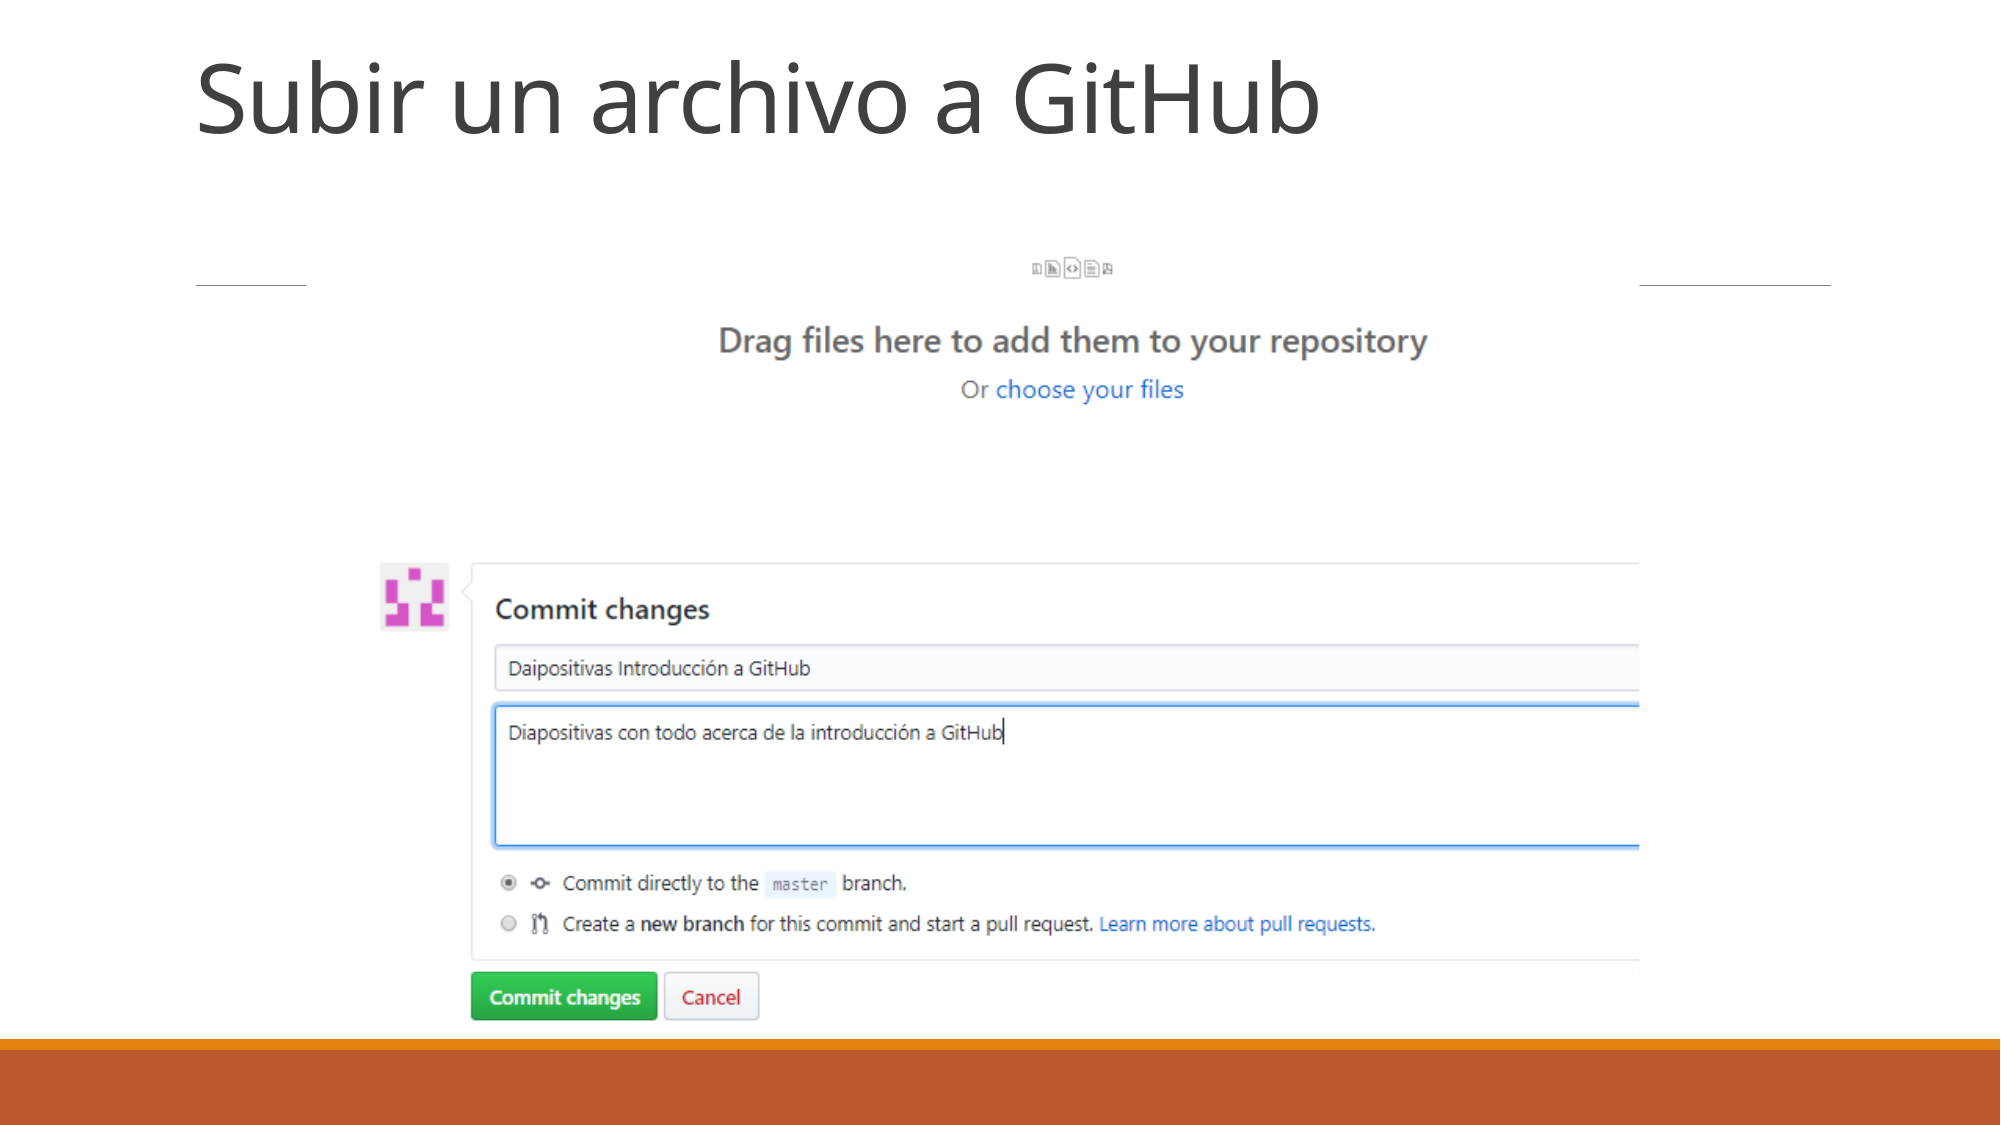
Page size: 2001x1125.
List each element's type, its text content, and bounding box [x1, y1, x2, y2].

picture [305, 192, 1640, 1035]
title Subir un archivo a GitHub [180, 47, 1830, 161]
